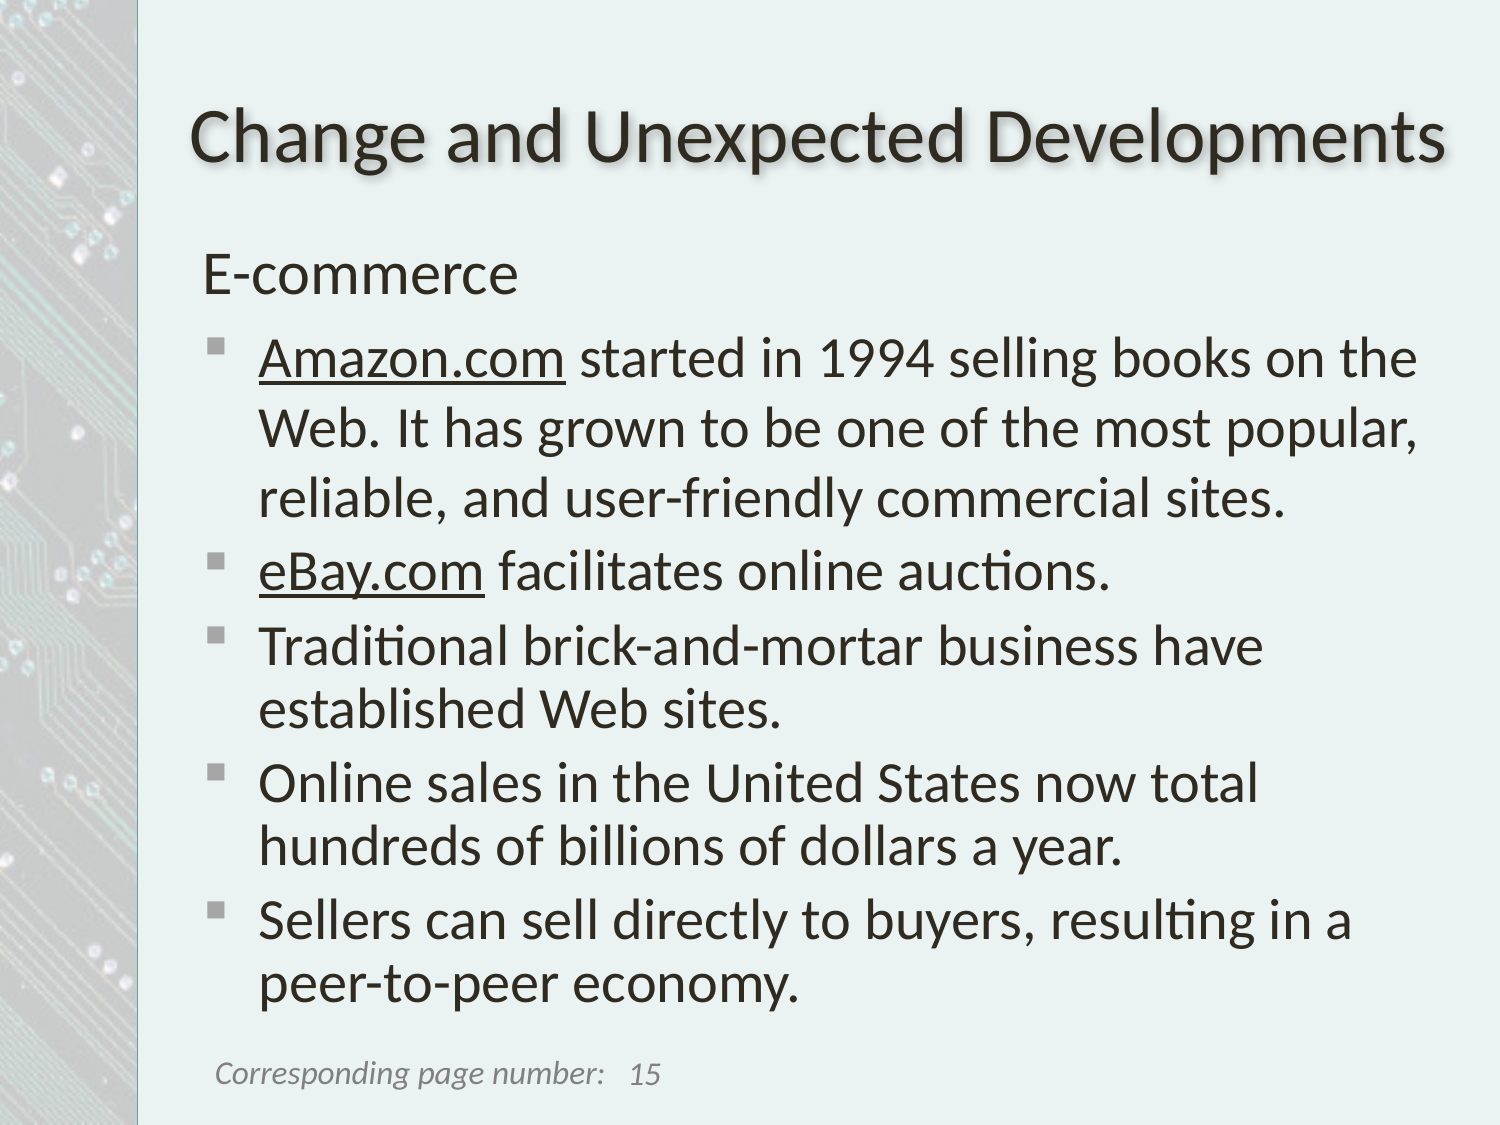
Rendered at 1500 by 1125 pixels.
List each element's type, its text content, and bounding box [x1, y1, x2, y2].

list 15 [612, 1044, 1000, 1107]
title Change and Unexpected Developments [174, 37, 1500, 225]
list E-commerce Amazon.com started in 1994 selling books on the Web. It has grown to be one of the most popular, reliable, and user-friendly commercial sites. eBay.com facilitates online auctions. Traditional brick-and-mortar business have established Web sites. Online sales in the United States now total hundreds of billions of dollars a year. Sellers can sell directly to buyers, resulting in a peer-to-peer economy. [187, 236, 1438, 1025]
